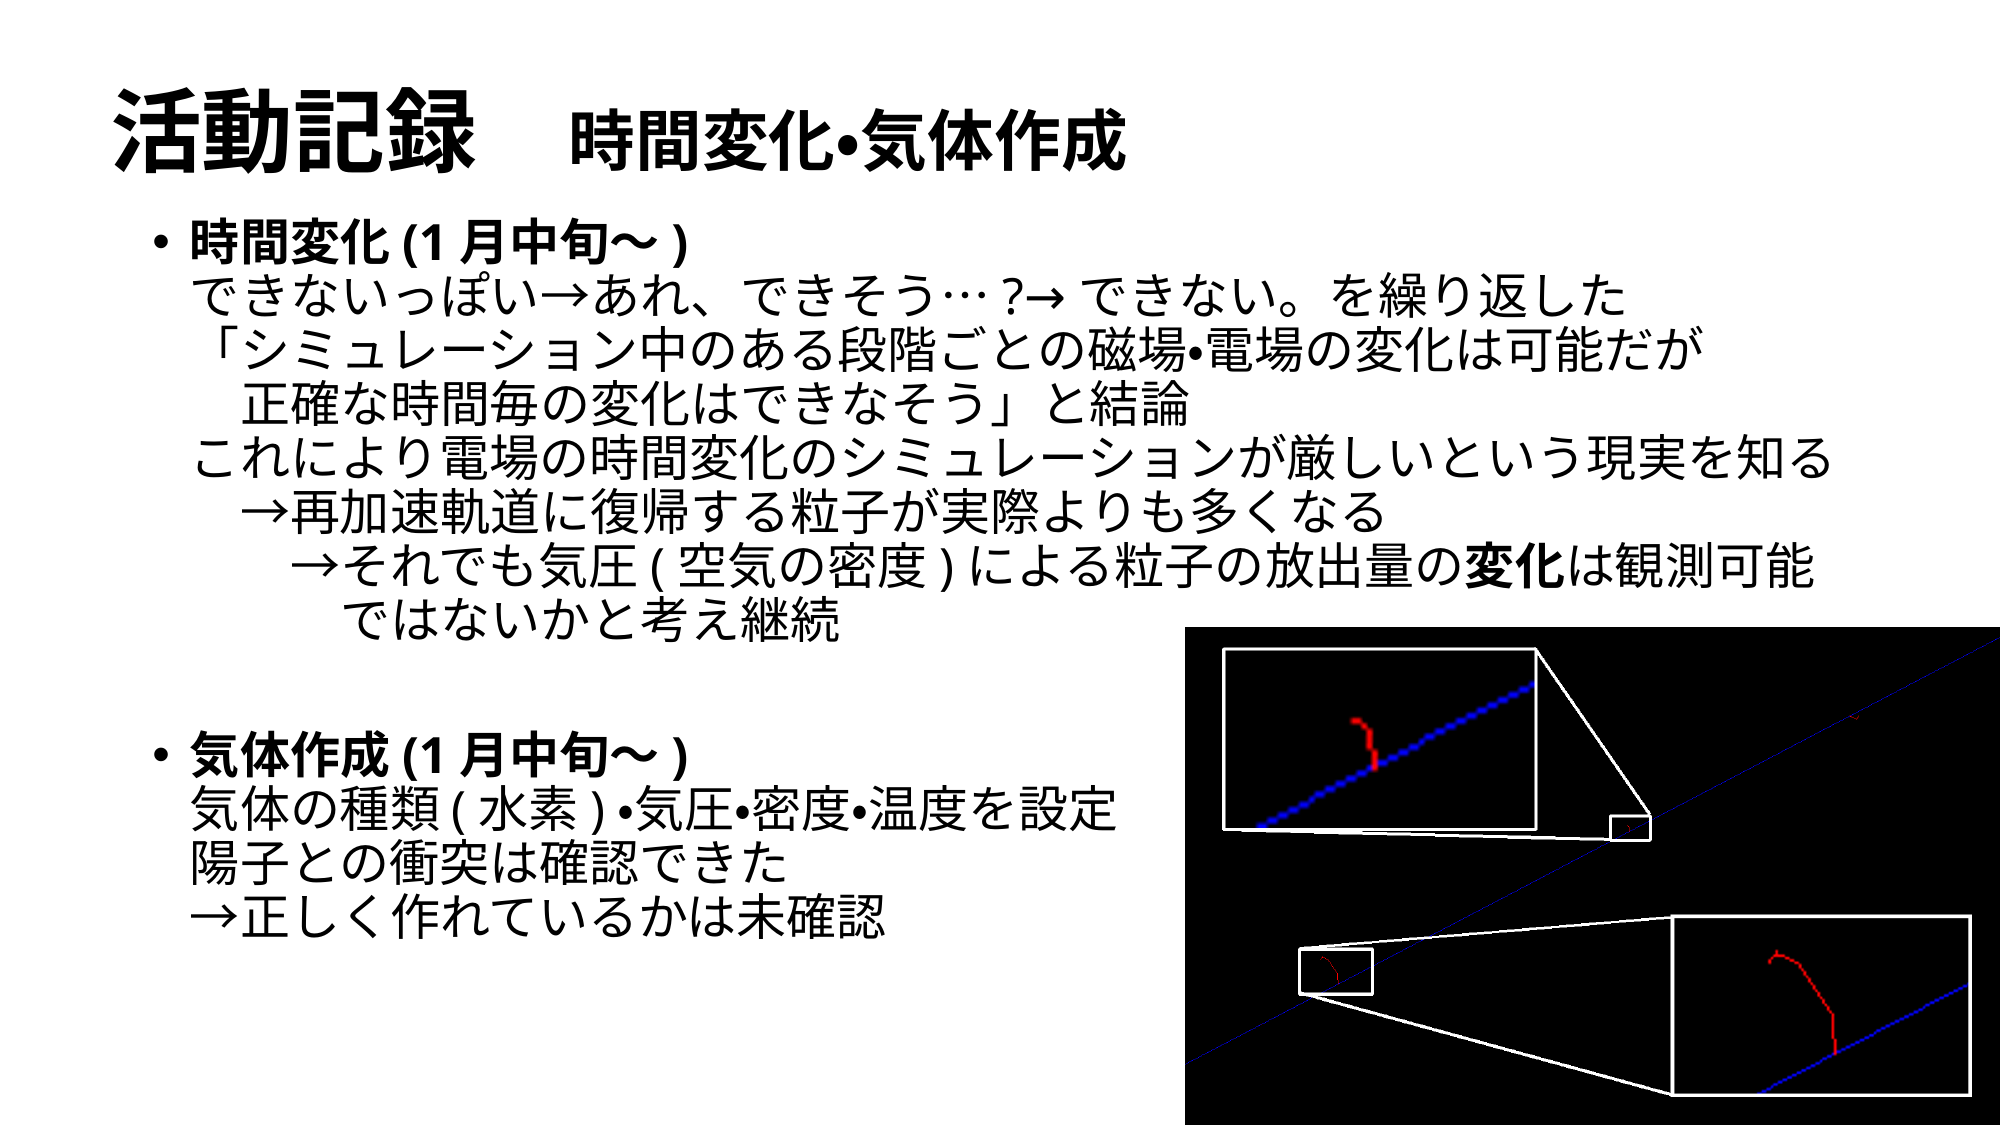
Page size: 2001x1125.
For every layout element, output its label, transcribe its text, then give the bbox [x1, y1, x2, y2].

text_box 活動記録 時間変化・気体作成 [94, 61, 1874, 211]
list 時間変化(1月中旬～) できないっぽい→あれ、できそう…?→できない。を繰り返した 「シミュレーション中のある段階ごとの磁場・電場の変化は可能だが 正確な時間毎の変化はできなそう」と結論 これにより電場の時間変化のシミュレーションが厳しいという現実を知る →再加速軌道に復帰する粒子が実際よりも多くなる →それでも気圧(空気の密度)による粒子の放出量の変化は観測可能 ではないかと考え継続 気体作成(1月中旬～) 気体の種類(水素)・気圧・密度・温度を設定 陽子との衝突は確認できた →正しく作れているかは未確認 [137, 211, 1863, 1064]
picture [1184, 627, 2000, 1125]
